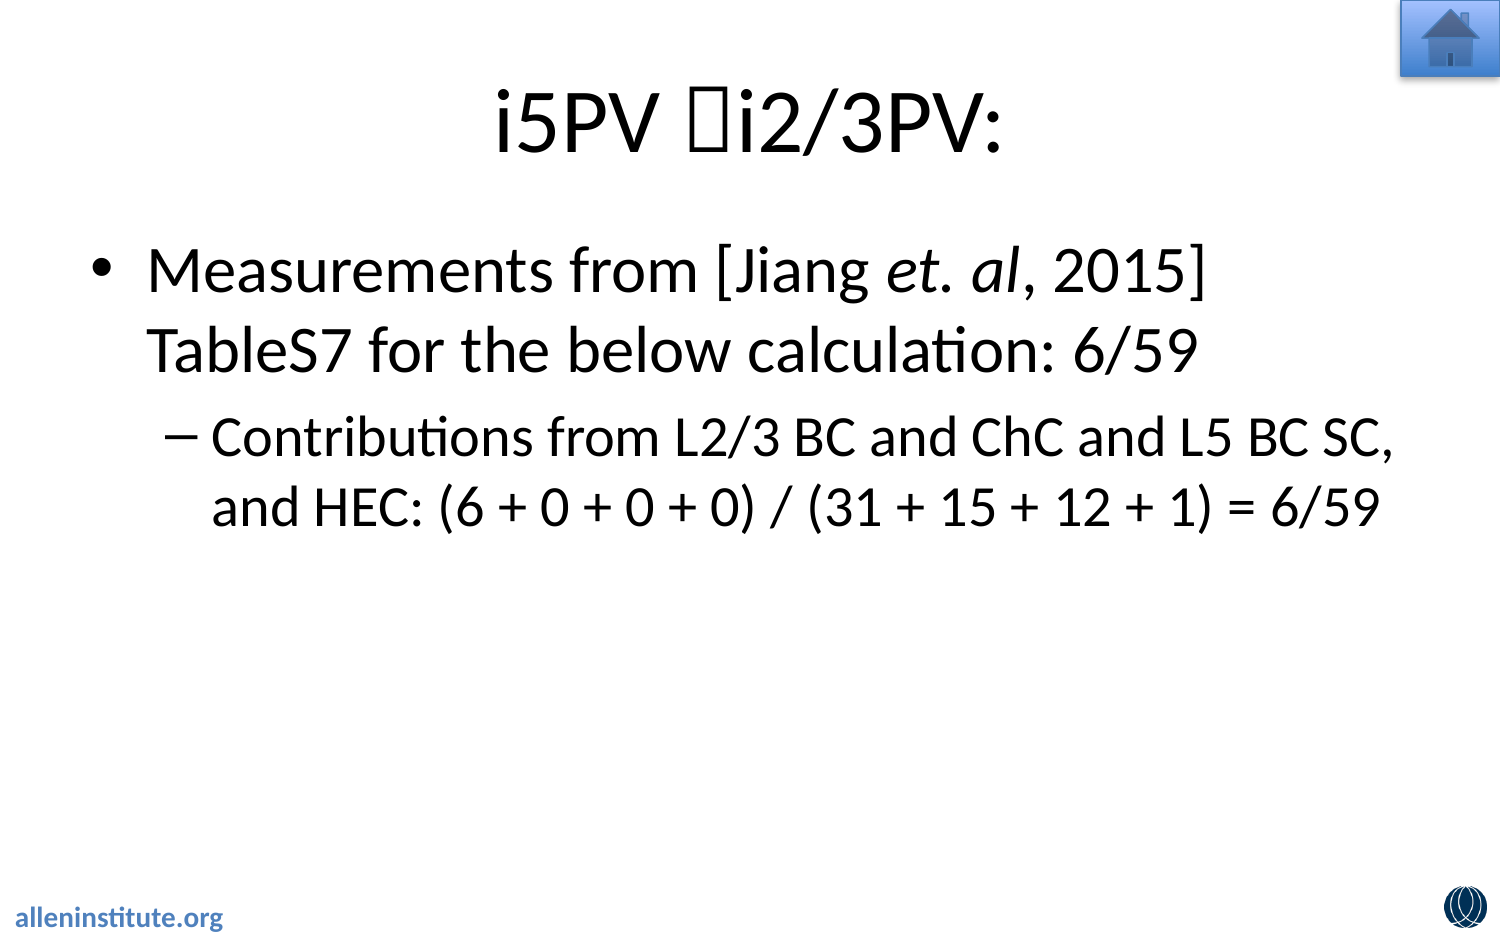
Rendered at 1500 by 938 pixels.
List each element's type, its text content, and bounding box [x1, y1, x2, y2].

title i5PV i2/3PV: [75, 37, 1425, 194]
picture [1444, 886, 1487, 928]
list Measurements from [Jiang et. al, 2015] TableS7 for the below calculation: 6/59 Contributions from L2/3 BC and ChC and L5 BC SC, and HEC: (6 + 0 + 0 + 0) / (31 + 15 + 12 + 1) = 6/59 [75, 218, 1425, 838]
